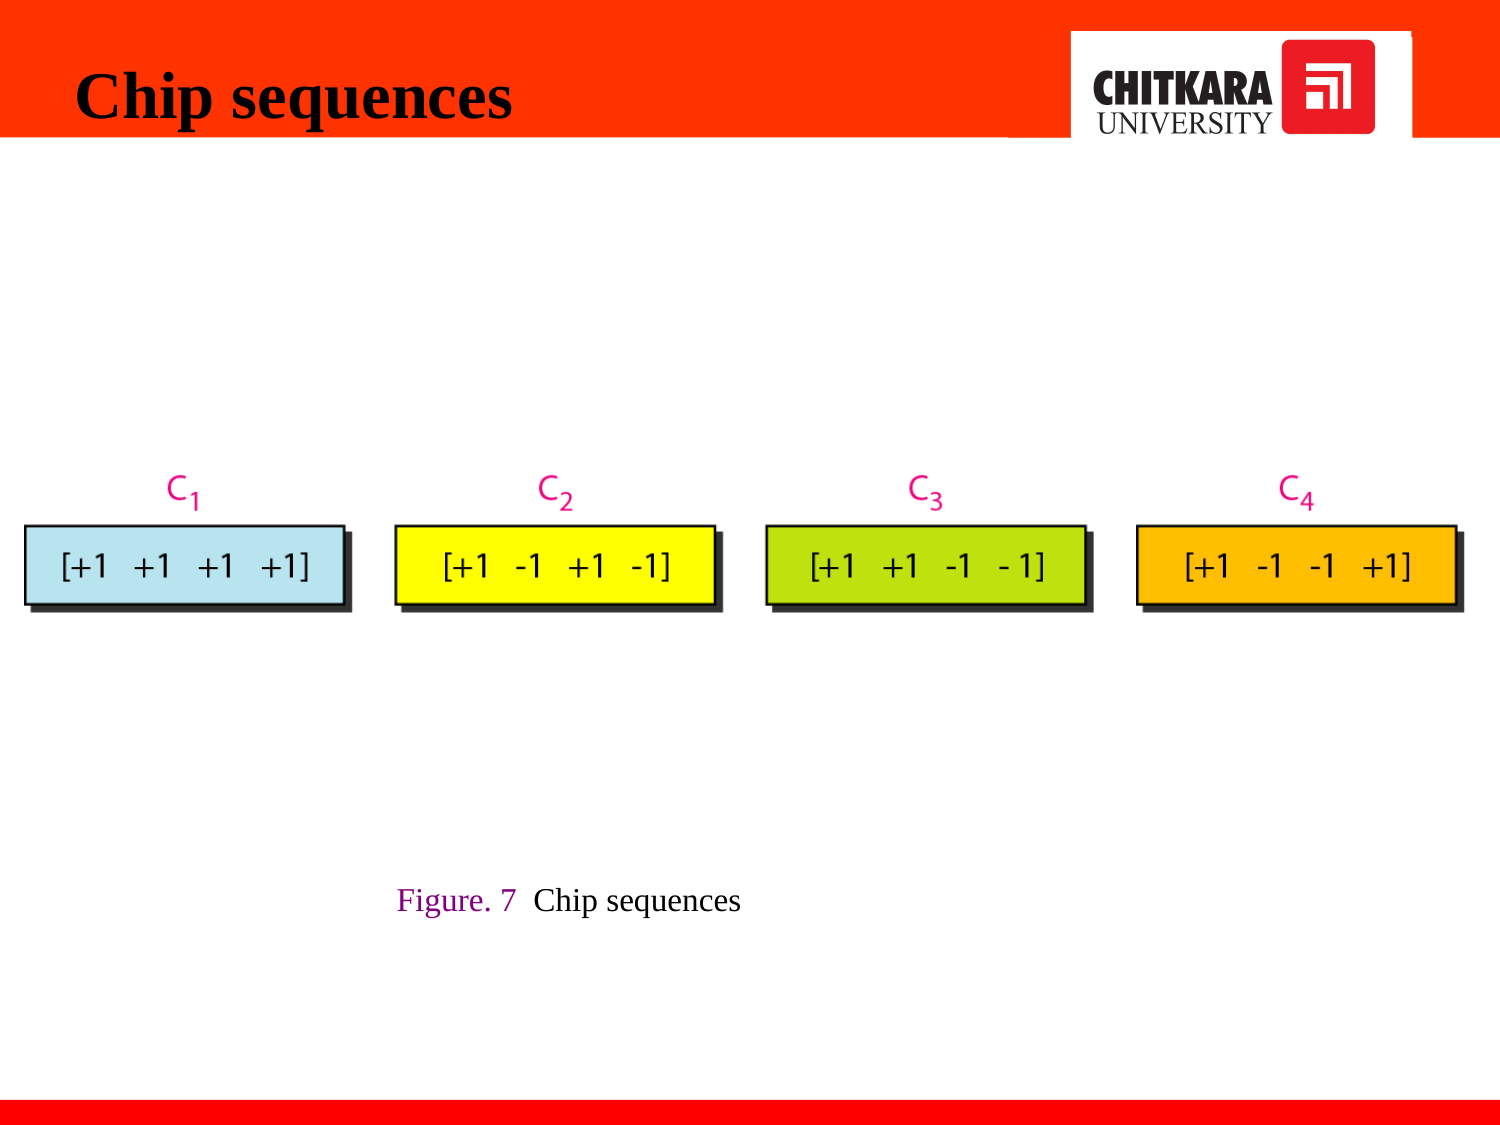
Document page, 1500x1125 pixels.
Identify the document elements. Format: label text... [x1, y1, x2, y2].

picture [1074, 37, 1390, 138]
text_box Figure. 7 Chip sequences [381, 870, 757, 926]
picture [24, 470, 1465, 613]
text_box Chip sequences [27, 44, 529, 140]
